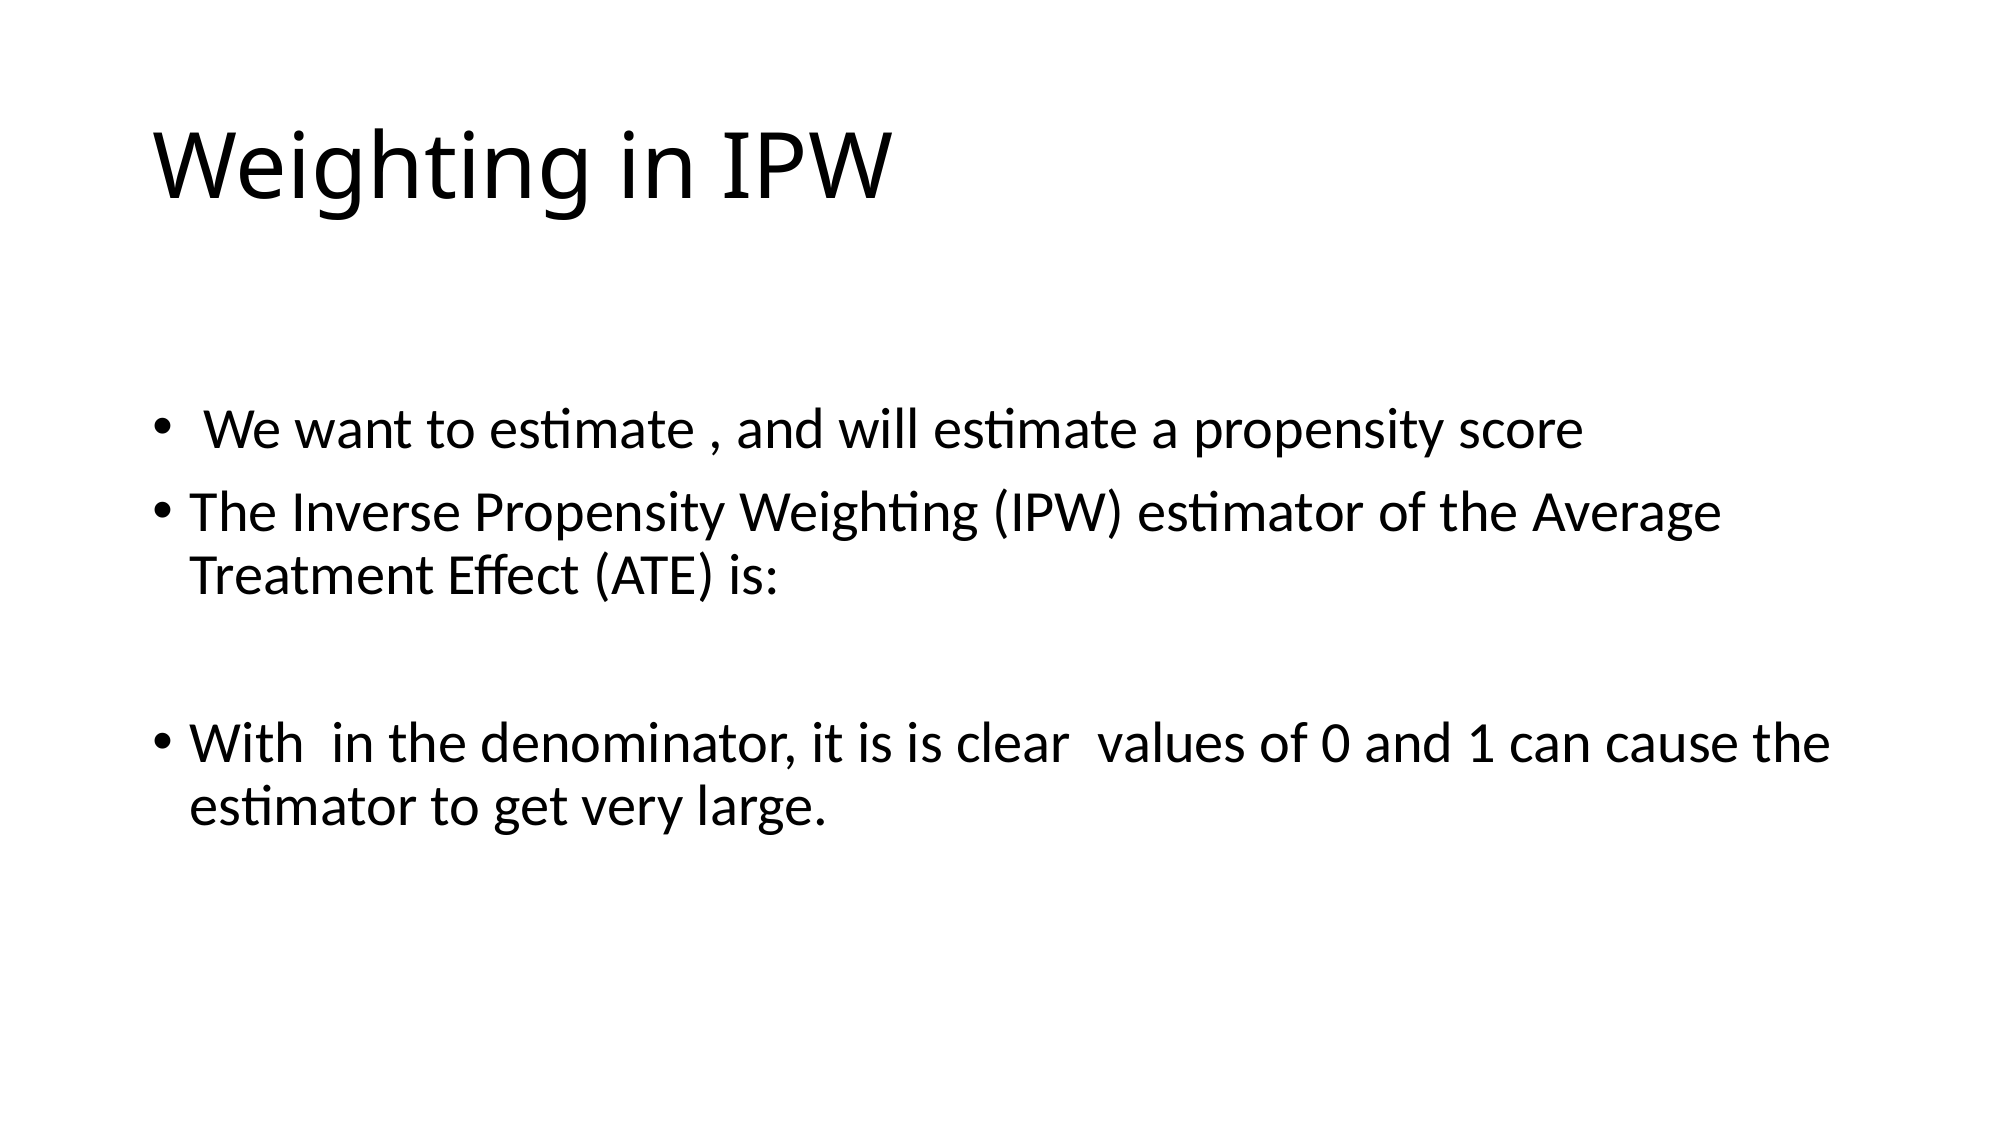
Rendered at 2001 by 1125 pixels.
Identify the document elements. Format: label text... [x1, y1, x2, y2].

title Weighting in IPW [137, 59, 1863, 278]
